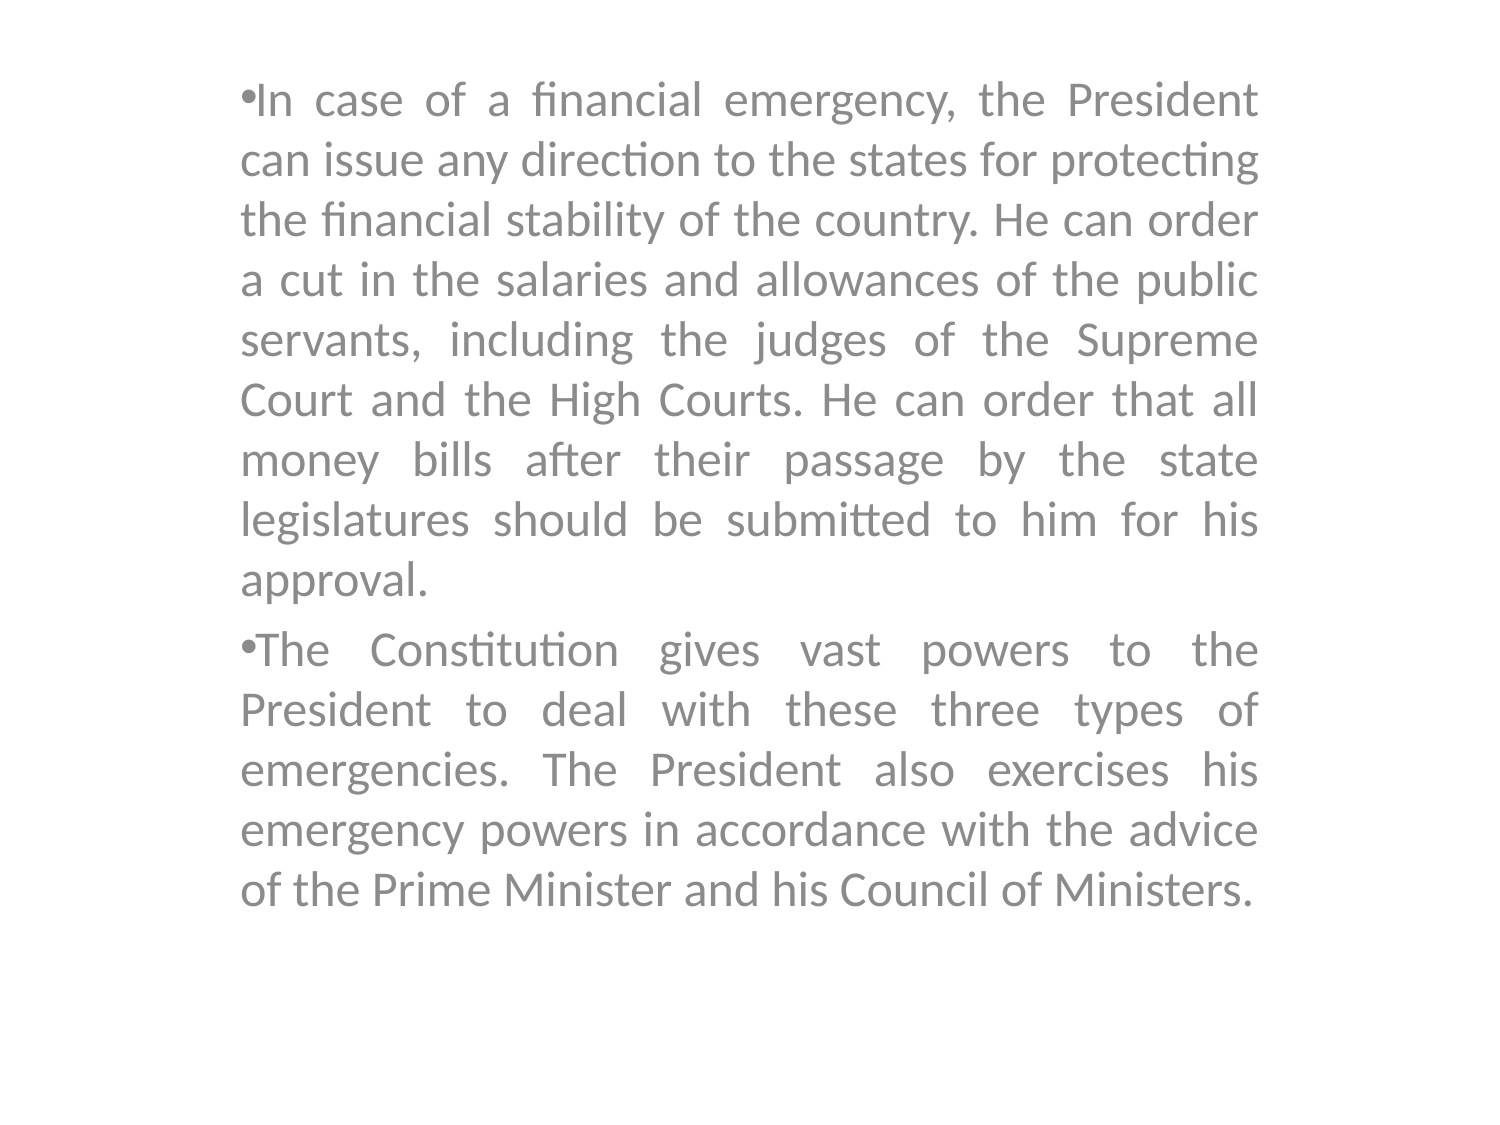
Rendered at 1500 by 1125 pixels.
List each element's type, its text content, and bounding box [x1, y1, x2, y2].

subtitle In case of a financial emergency, the President can issue any direction to the states for protecting the financial stability of the country. He can order a cut in the salaries and allowances of the public servants, including the judges of the Supreme Court and the High Courts. He can order that all money bills after their passage by the state legislatures should be submitted to him for his approval. The Constitution gives vast powers to the President to deal with these three types of emergencies. The President also exercises his emergency powers in accordance with the advice of the Prime Minister and his Council of Ministers. [225, 58, 1275, 925]
